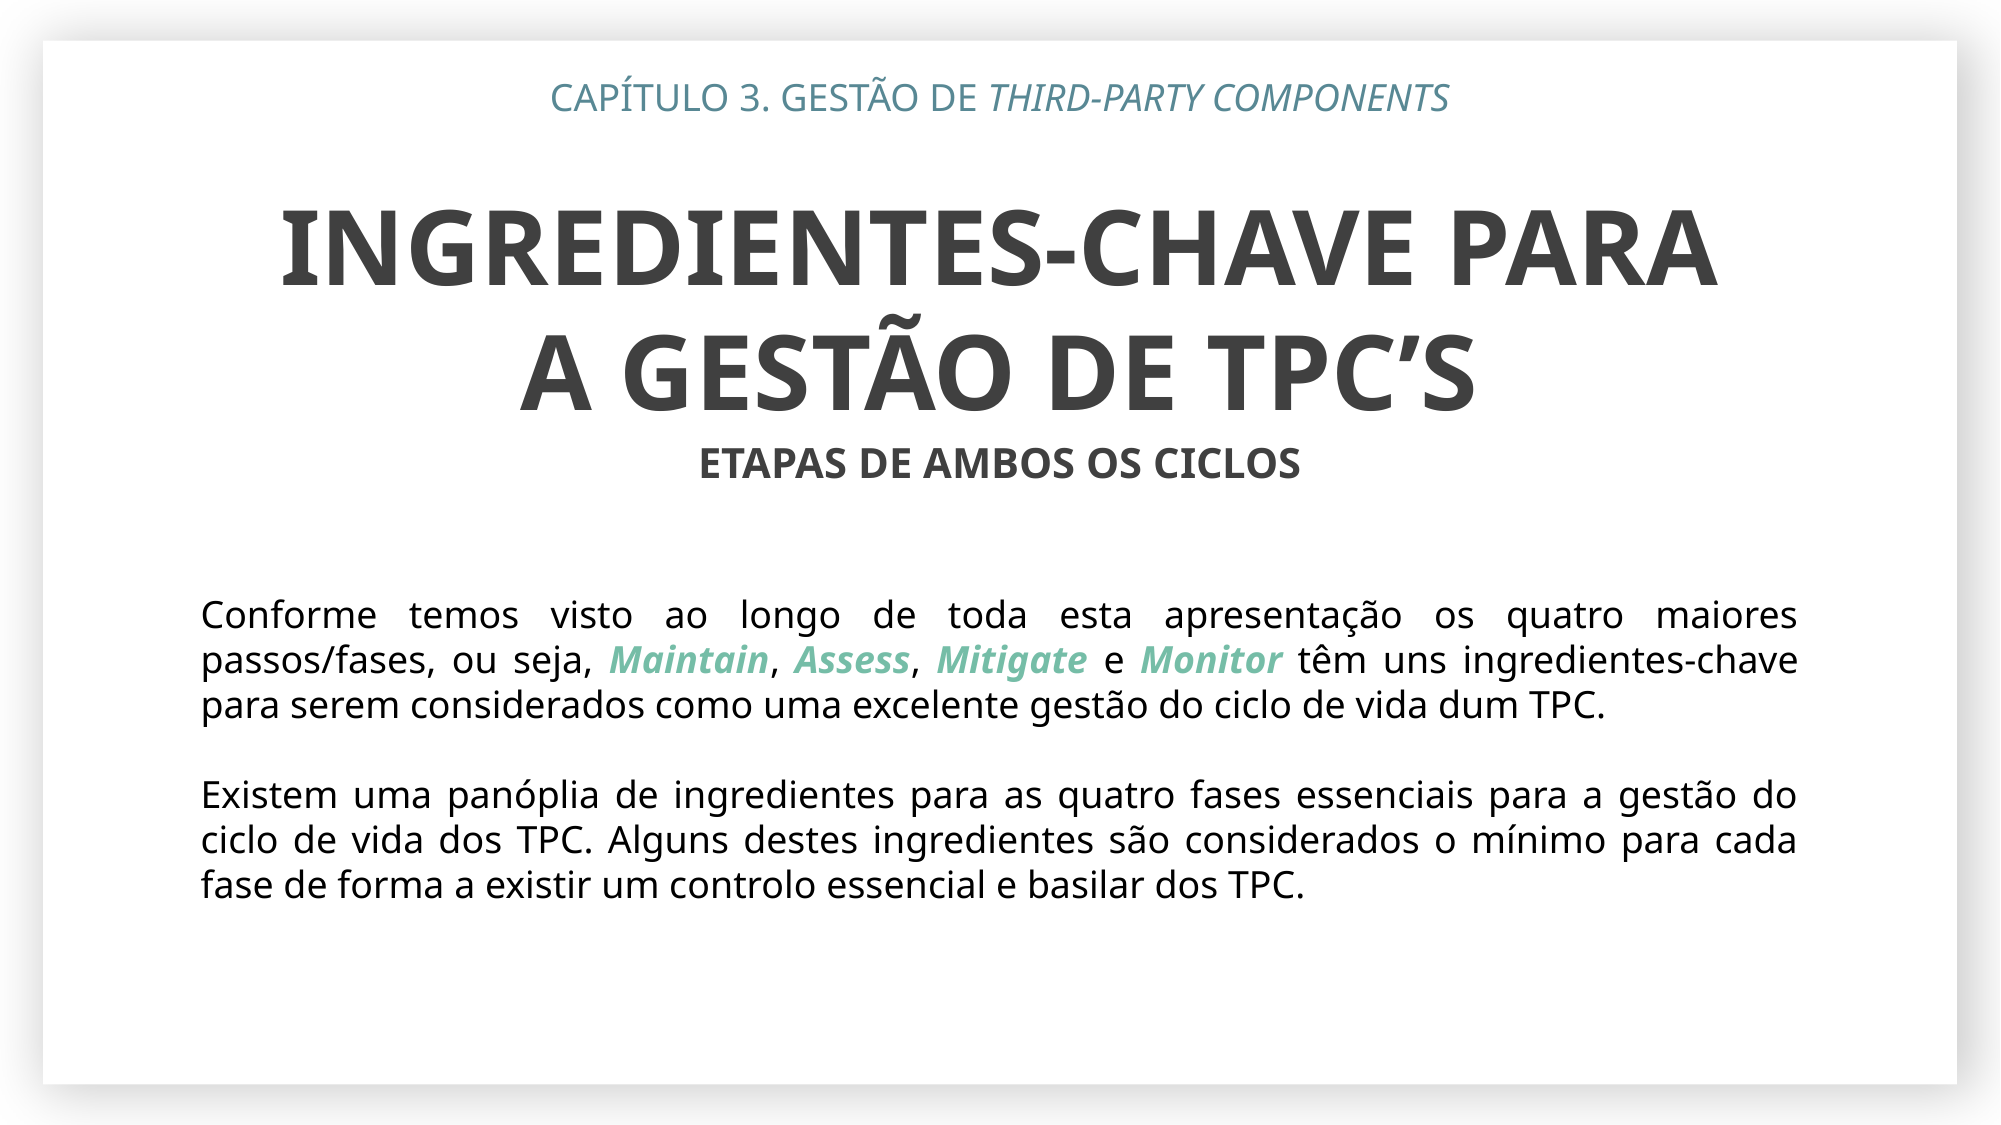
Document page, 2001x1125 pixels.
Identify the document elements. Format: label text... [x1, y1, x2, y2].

text_box Conforme temos visto ao longo de toda esta apresentação os quatro maiores passos/fases, ou seja, Maintain, Assess, Mitigate e Monitor têm uns ingredientes-chave para serem considerados como uma excelente gestão do ciclo de vida dum TPC. Existem uma panóplia de ingredientes para as quatro fases essenciais para a gestão do ciclo de vida dos TPC. Alguns destes ingredientes são considerados o mínimo para cada fase de forma a existir um controlo essencial e basilar dos TPC. [185, 583, 1814, 914]
text_box CAPÍTULO 3. GESTÃO DE THIRD-PARTY COMPONENTS [430, 67, 1570, 127]
text_box [42, 39, 1958, 1085]
text_box INGREDIENTES-CHAVE PARA A GESTÃO DE TPC’S [225, 173, 1775, 439]
text_box ETAPAS DE AMBOS OS CICLOS [234, 429, 1766, 495]
